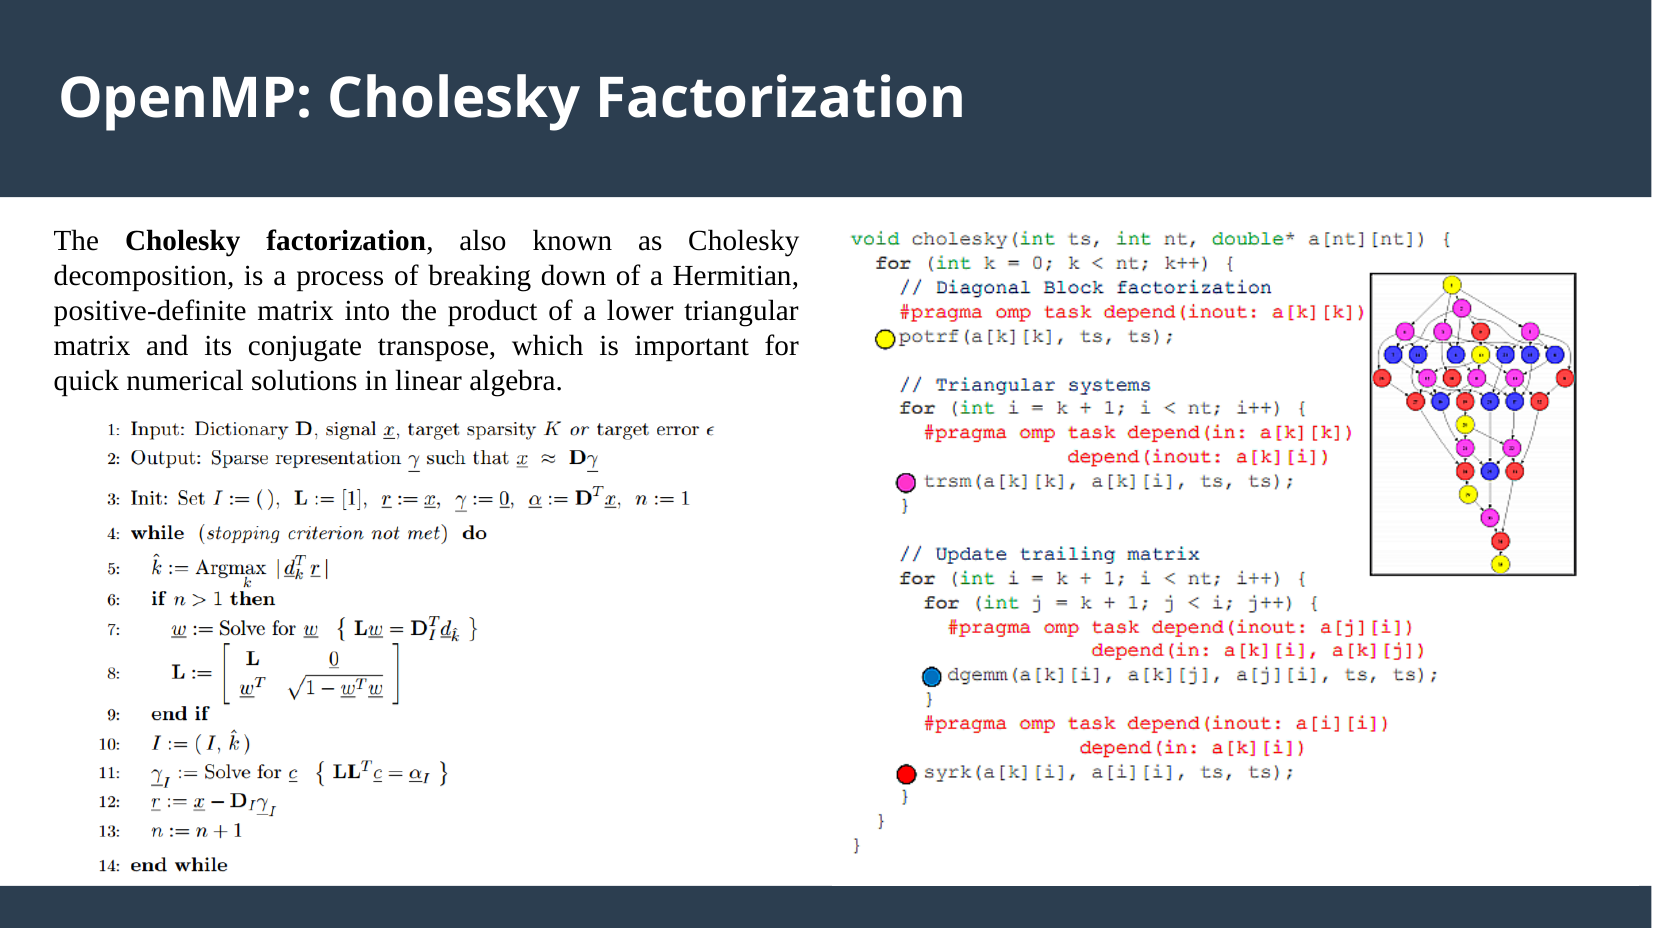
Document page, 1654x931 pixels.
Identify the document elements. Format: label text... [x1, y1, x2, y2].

picture [94, 407, 728, 880]
text_box OpenMP: Cholesky Factorization [58, 37, 1592, 153]
text_box The Cholesky factorization, also known as Cholesky decomposition, is a process of breaking down of a Hermitian, positive-definite matrix into the product of a lower triangular matrix and its conjugate transpose, which is important for quick numerical solutions in linear algebra. [38, 213, 815, 390]
picture [832, 200, 1639, 886]
